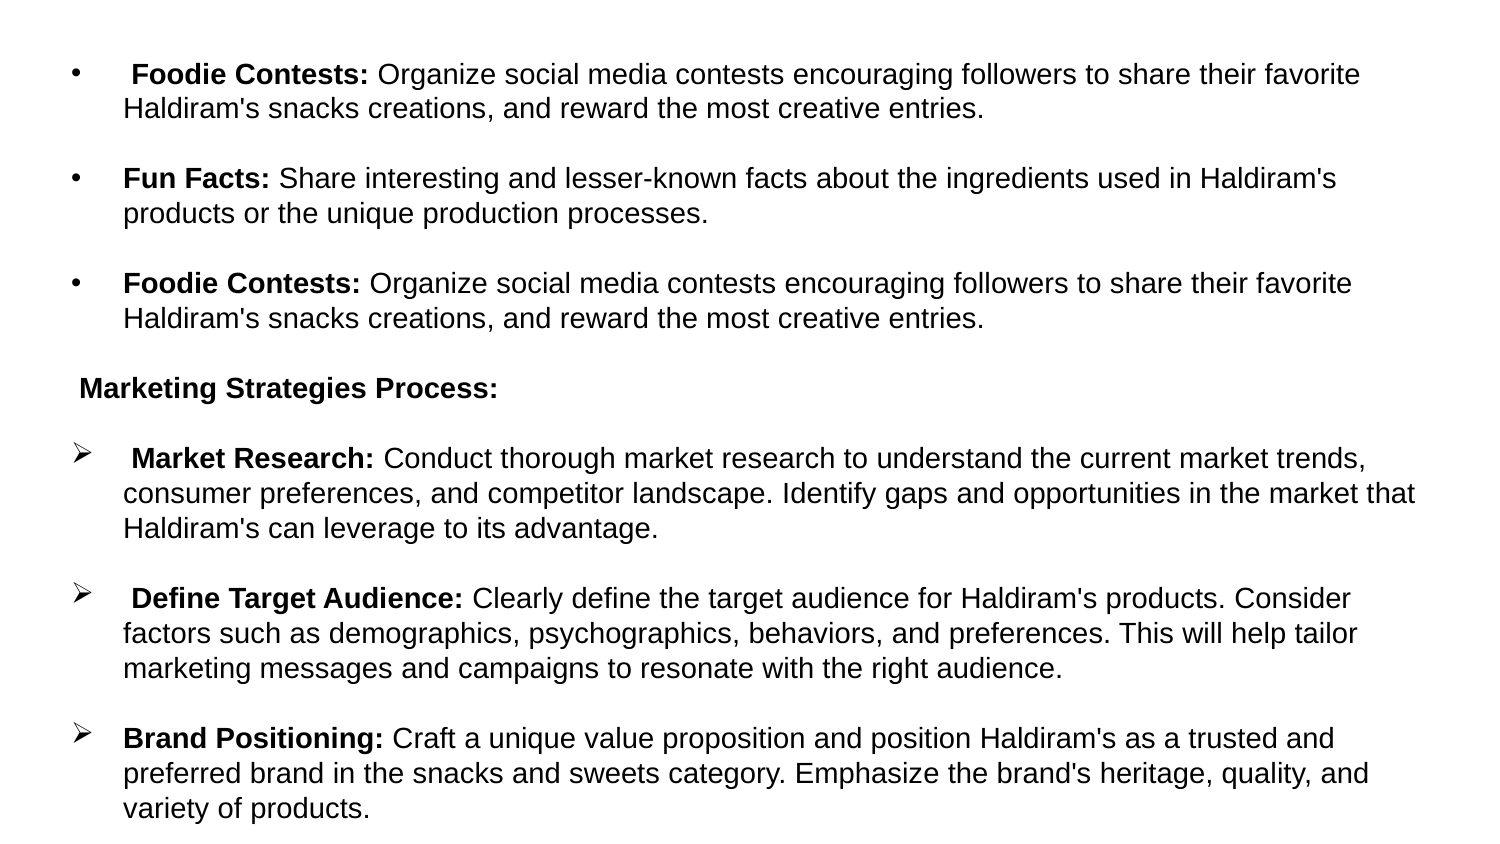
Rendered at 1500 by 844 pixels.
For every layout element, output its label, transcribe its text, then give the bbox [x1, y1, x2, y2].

text_box Foodie Contests: Organize social media contests encouraging followers to share their favorite Haldiram's snacks creations, and reward the most creative entries. Fun Facts: Share interesting and lesser-known facts about the ingredients used in Haldiram's products or the unique production processes. Foodie Contests: Organize social media contests encouraging followers to share their favorite Haldiram's snacks creations, and reward the most creative entries. Marketing Strategies Process: Market Research: Conduct thorough market research to understand the current market trends, consumer preferences, and competitor landscape. Identify gaps and opportunities in the market that Haldiram's can leverage to its advantage. Define Target Audience: Clearly define the target audience for Haldiram's products. Consider factors such as demographics, psychographics, behaviors, and preferences. This will help tailor marketing messages and campaigns to resonate with the right audience. Brand Positioning: Craft a unique value proposition and position Haldiram's as a trusted and preferred brand in the snacks and sweets category. Emphasize the brand's heritage, quality, and variety of products. [33, 47, 1448, 832]
